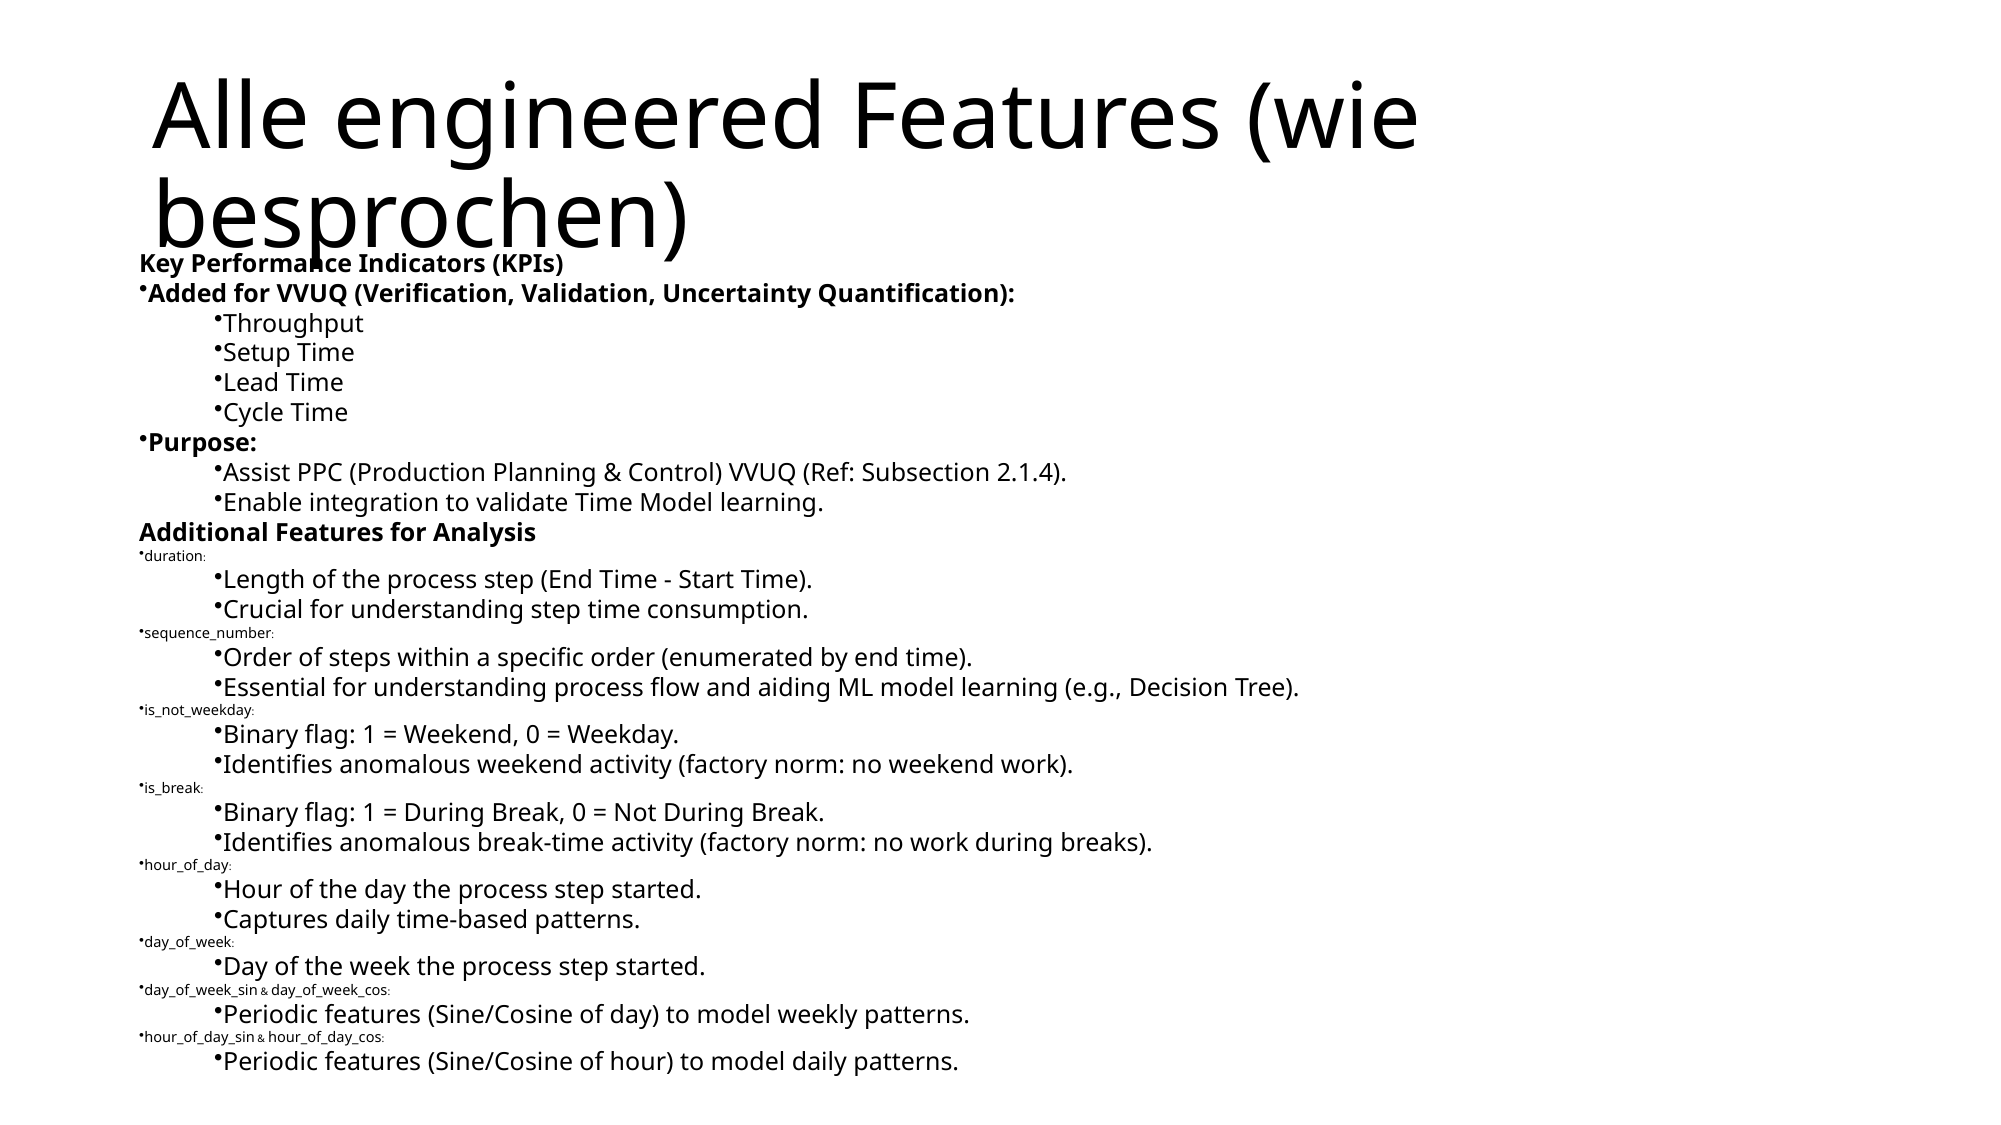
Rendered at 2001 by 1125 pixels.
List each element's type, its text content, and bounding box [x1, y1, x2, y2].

text_box Key Performance Indicators (KPIs) Added for VVUQ (Verification, Validation, Uncertainty Quantification): Throughput Setup Time Lead Time Cycle Time Purpose: Assist PPC (Production Planning & Control) VVUQ (Ref: Subsection 2.1.4). Enable integration to validate Time Model learning. Additional Features for Analysis duration: Length of the process step (End Time - Start Time). Crucial for understanding step time consumption. sequence_number: Order of steps within a specific order (enumerated by end time). Essential for understanding process flow and aiding ML model learning (e.g., Decision Tree). is_not_weekday: Binary flag: 1 = Weekend, 0 = Weekday. Identifies anomalous weekend activity (factory norm: no weekend work). is_break: Binary flag: 1 = During Break, 0 = Not During Break. Identifies anomalous break-time activity (factory norm: no work during breaks). hour_of_day: Hour of the day the process step started. Captures daily time-based patterns. day_of_week: Day of the week the process step started. day_of_week_sin & day_of_week_cos: Periodic features (Sine/Cosine of day) to model weekly patterns. hour_of_day_sin & hour_of_day_cos: Periodic features (Sine/Cosine of hour) to model daily patterns. [124, 217, 1863, 1113]
title Alle engineered Features (wie besprochen) [137, 59, 1863, 217]
